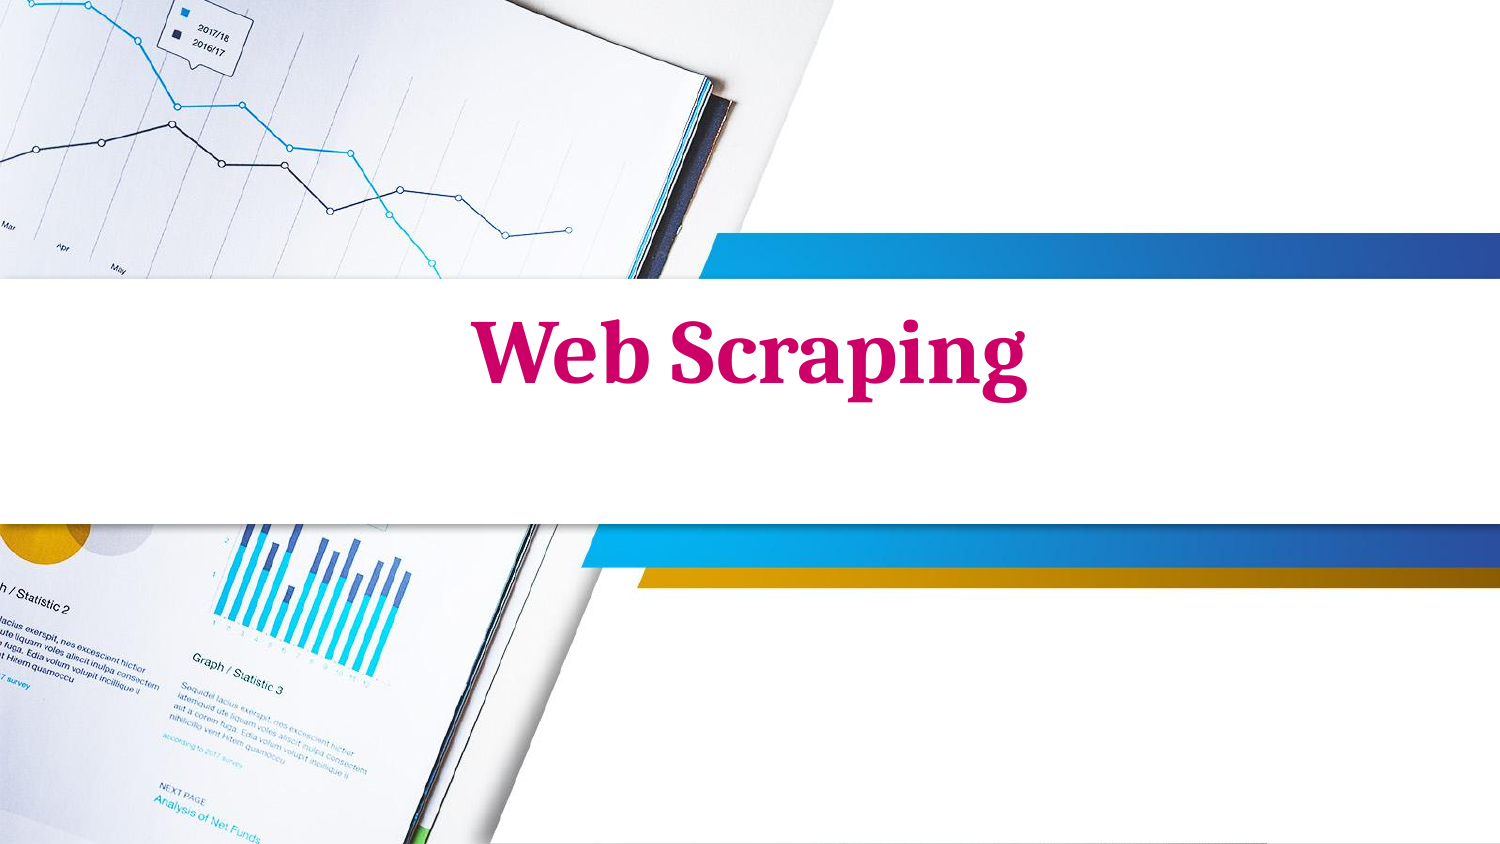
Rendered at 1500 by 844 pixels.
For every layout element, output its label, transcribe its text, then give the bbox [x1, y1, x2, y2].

picture [0, 524, 1500, 844]
picture [0, 0, 1500, 278]
title Web Scraping [0, 278, 1500, 524]
